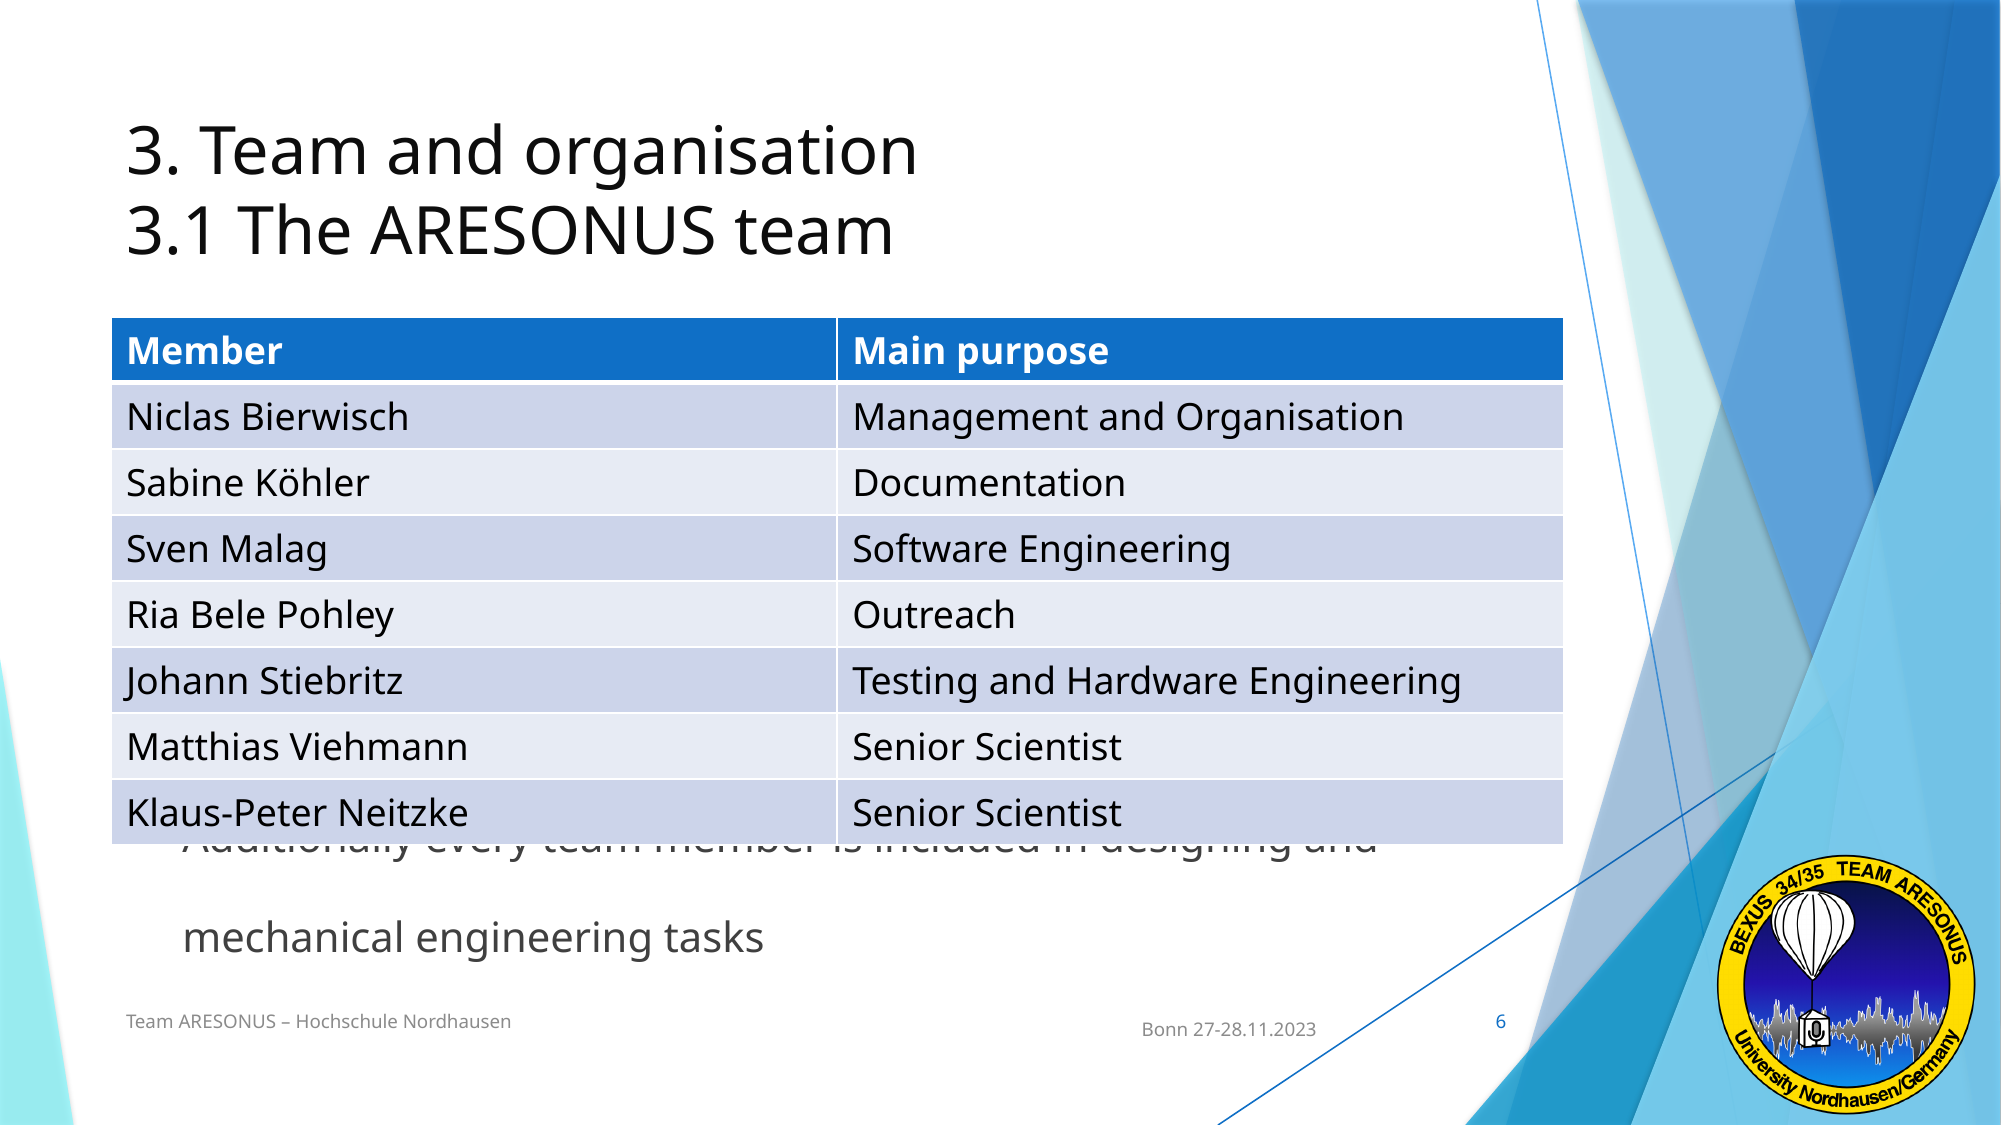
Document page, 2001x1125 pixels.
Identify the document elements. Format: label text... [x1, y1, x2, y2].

table_cell Management and Organisation [838, 385, 1563, 448]
table_cell Documentation [838, 450, 1563, 514]
table_cell Klaus-Peter Neitzke [112, 780, 836, 844]
table_cell Sabine Köhler [112, 450, 836, 514]
table_cell Ria Bele Pohley [112, 582, 836, 646]
table_cell Senior Scientist [838, 714, 1563, 778]
table_header Main purpose [838, 318, 1563, 380]
title 3. Team and organisation 3.1 The ARESONUS team [111, 99, 1522, 316]
table_cell Software Engineering [838, 516, 1563, 580]
list Additionally every team member is included in designing and mechanical engineering tasks [111, 846, 1522, 992]
table_cell Niclas Bierwisch [112, 385, 836, 448]
table_cell Johann Stiebritz [112, 648, 836, 712]
slide_number 6 [1409, 991, 1522, 1051]
table_cell Testing and Hardware Engineering [838, 648, 1563, 712]
table_cell Matthias Viehmann [112, 714, 836, 778]
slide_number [1145, 1006, 1332, 1051]
table_cell Outreach [838, 582, 1563, 646]
footer Team ARESONUS – Hochschule Nordhausen [111, 991, 1145, 1051]
table_cell Sven Malag [112, 516, 836, 580]
picture [1655, 849, 2001, 1120]
table_header Member [112, 318, 836, 380]
table_cell Senior Scientist [838, 780, 1563, 844]
